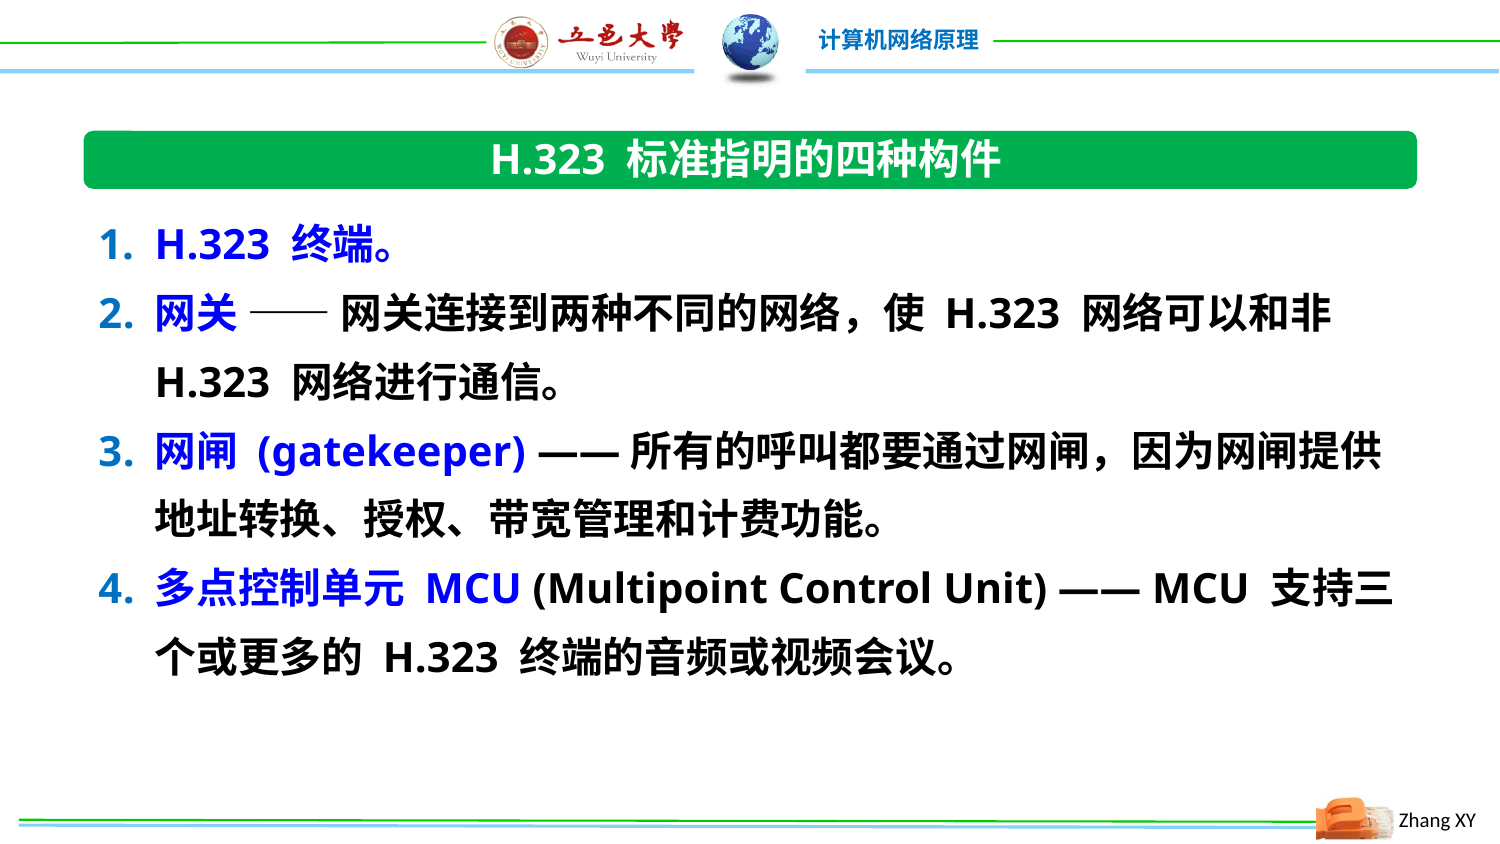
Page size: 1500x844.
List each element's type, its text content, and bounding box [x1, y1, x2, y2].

text_box H.323 标准指明的四种构件 [474, 125, 1027, 191]
picture [1316, 796, 1394, 840]
picture [494, 15, 697, 69]
text_box [83, 130, 474, 189]
text_box H.323 终端。 网关 —— 网关连接到两种不同的网络，使 H.323 网络可以和非 H.323 网络进行通信。 网闸 (gatekeeper) ——所有的呼叫都要通过网闸，因为网闸提供地址转换、授权、带宽管理和计费功能。 多点控制单元 MCU (Multipoint Control Unit) —— MCU 支持三个或更多的 H.323 终端的音频或视频会议。 [83, 191, 1418, 688]
text_box [1027, 130, 1418, 189]
picture [720, 12, 780, 88]
